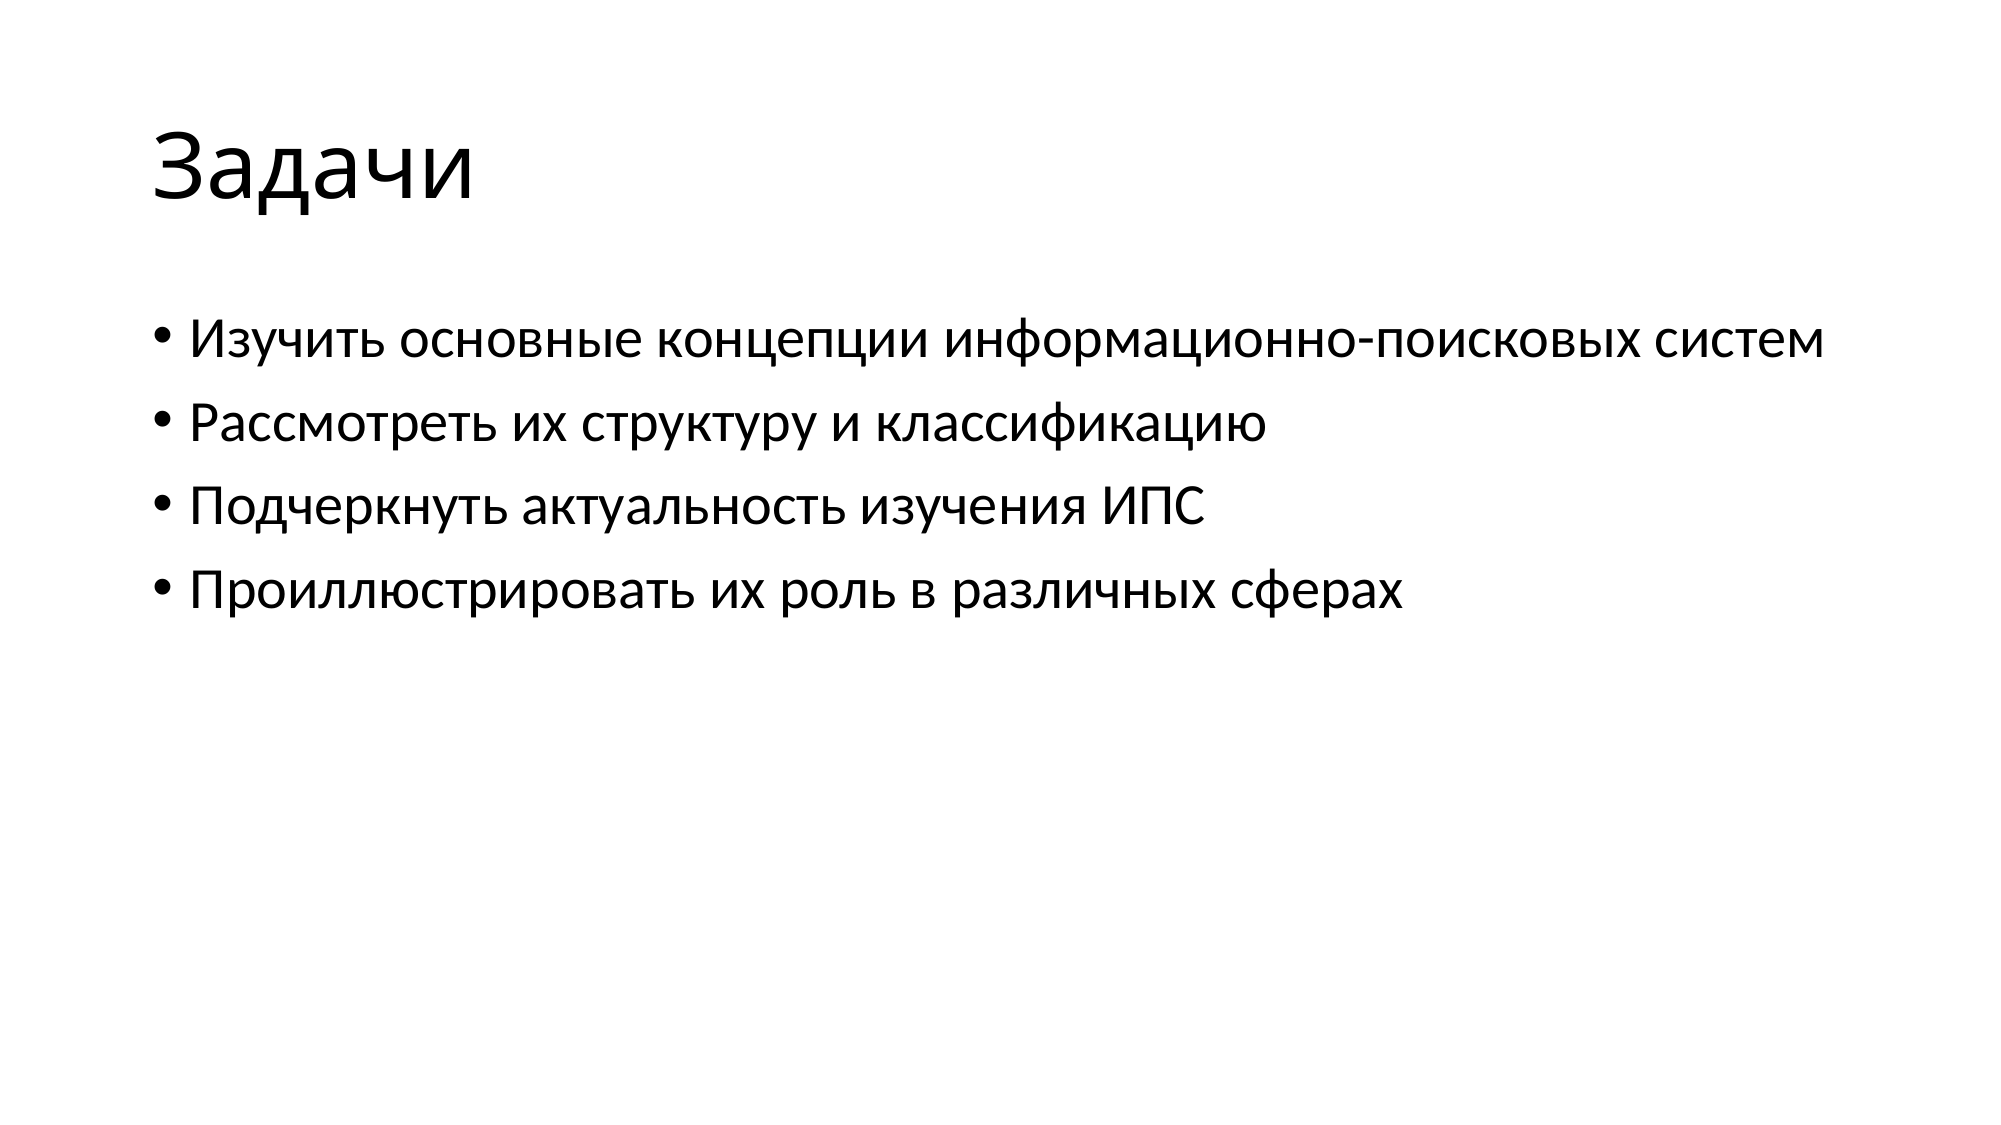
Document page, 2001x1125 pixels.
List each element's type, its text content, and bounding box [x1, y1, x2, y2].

list Изучить основные концепции информационно-поисковых систем Рассмотреть их структуру и классификацию Подчеркнуть актуальность изучения ИПС Проиллюстрировать их роль в различных сферах [137, 299, 1863, 1014]
title Задачи [137, 59, 1863, 278]
